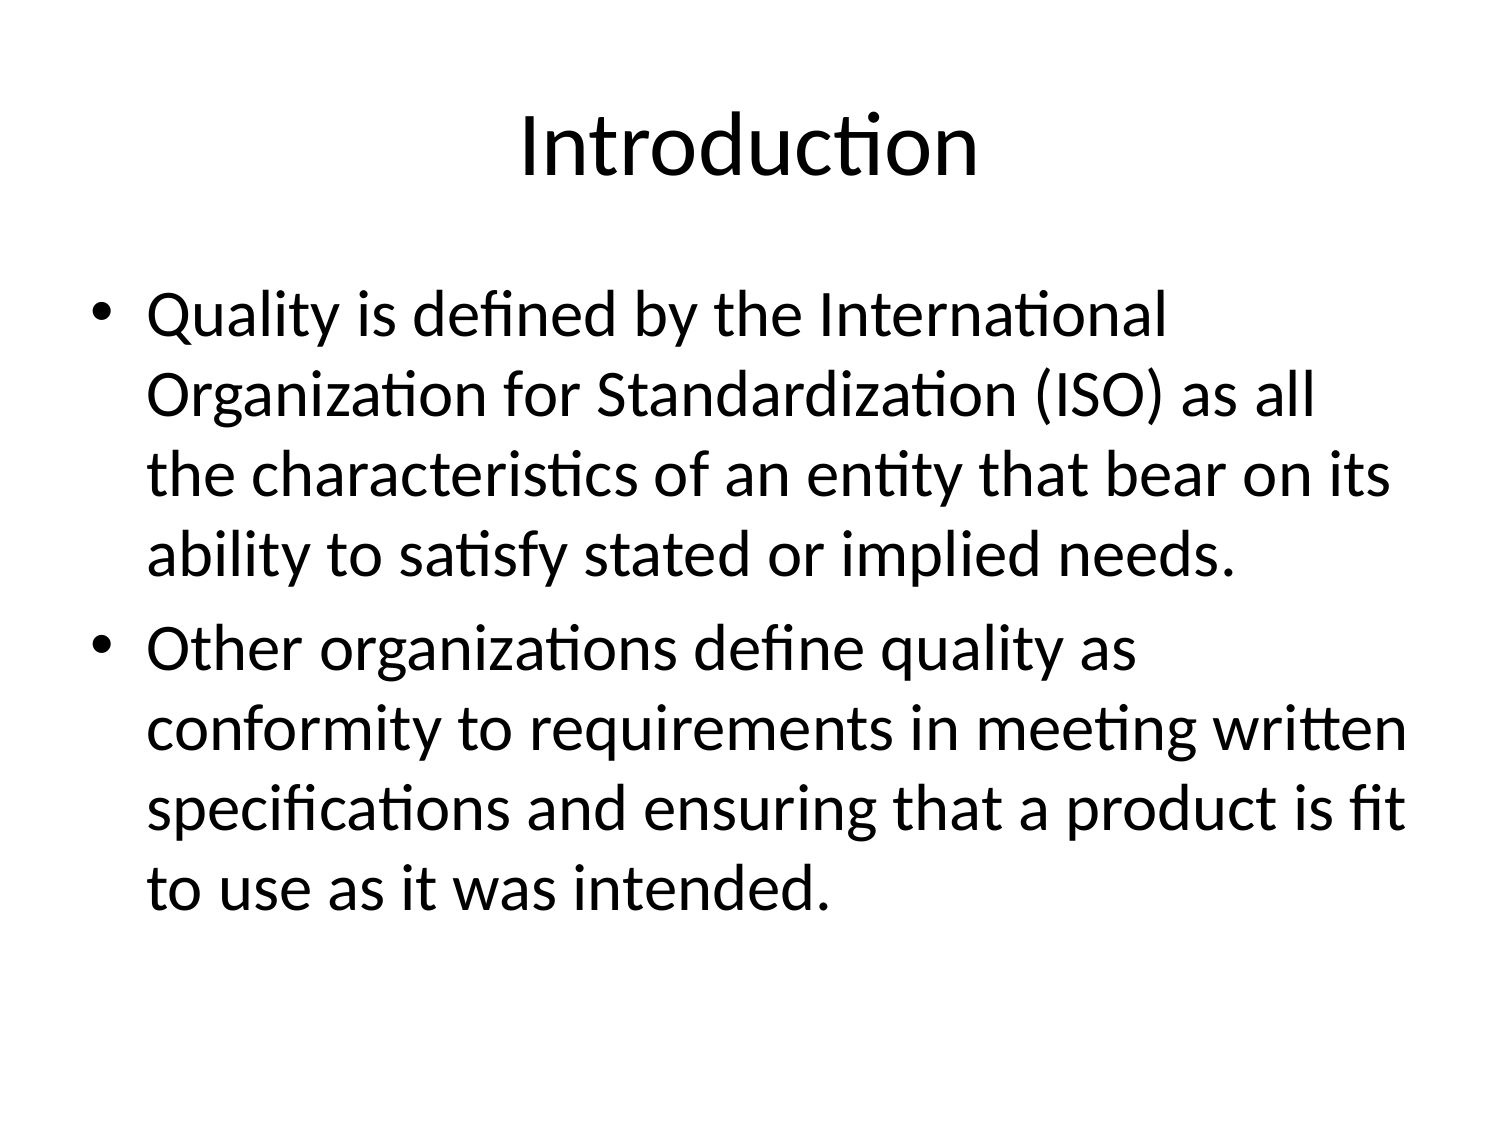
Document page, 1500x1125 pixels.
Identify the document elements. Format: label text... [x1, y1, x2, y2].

list Quality is defined by the International Organization for Standardization (ISO) as all the characteristics of an entity that bear on its ability to satisfy stated or implied needs. Other organizations define quality as conformity to requirements in meeting written specifications and ensuring that a product is fit to use as it was intended. [75, 262, 1425, 1005]
title Introduction [75, 45, 1425, 233]
